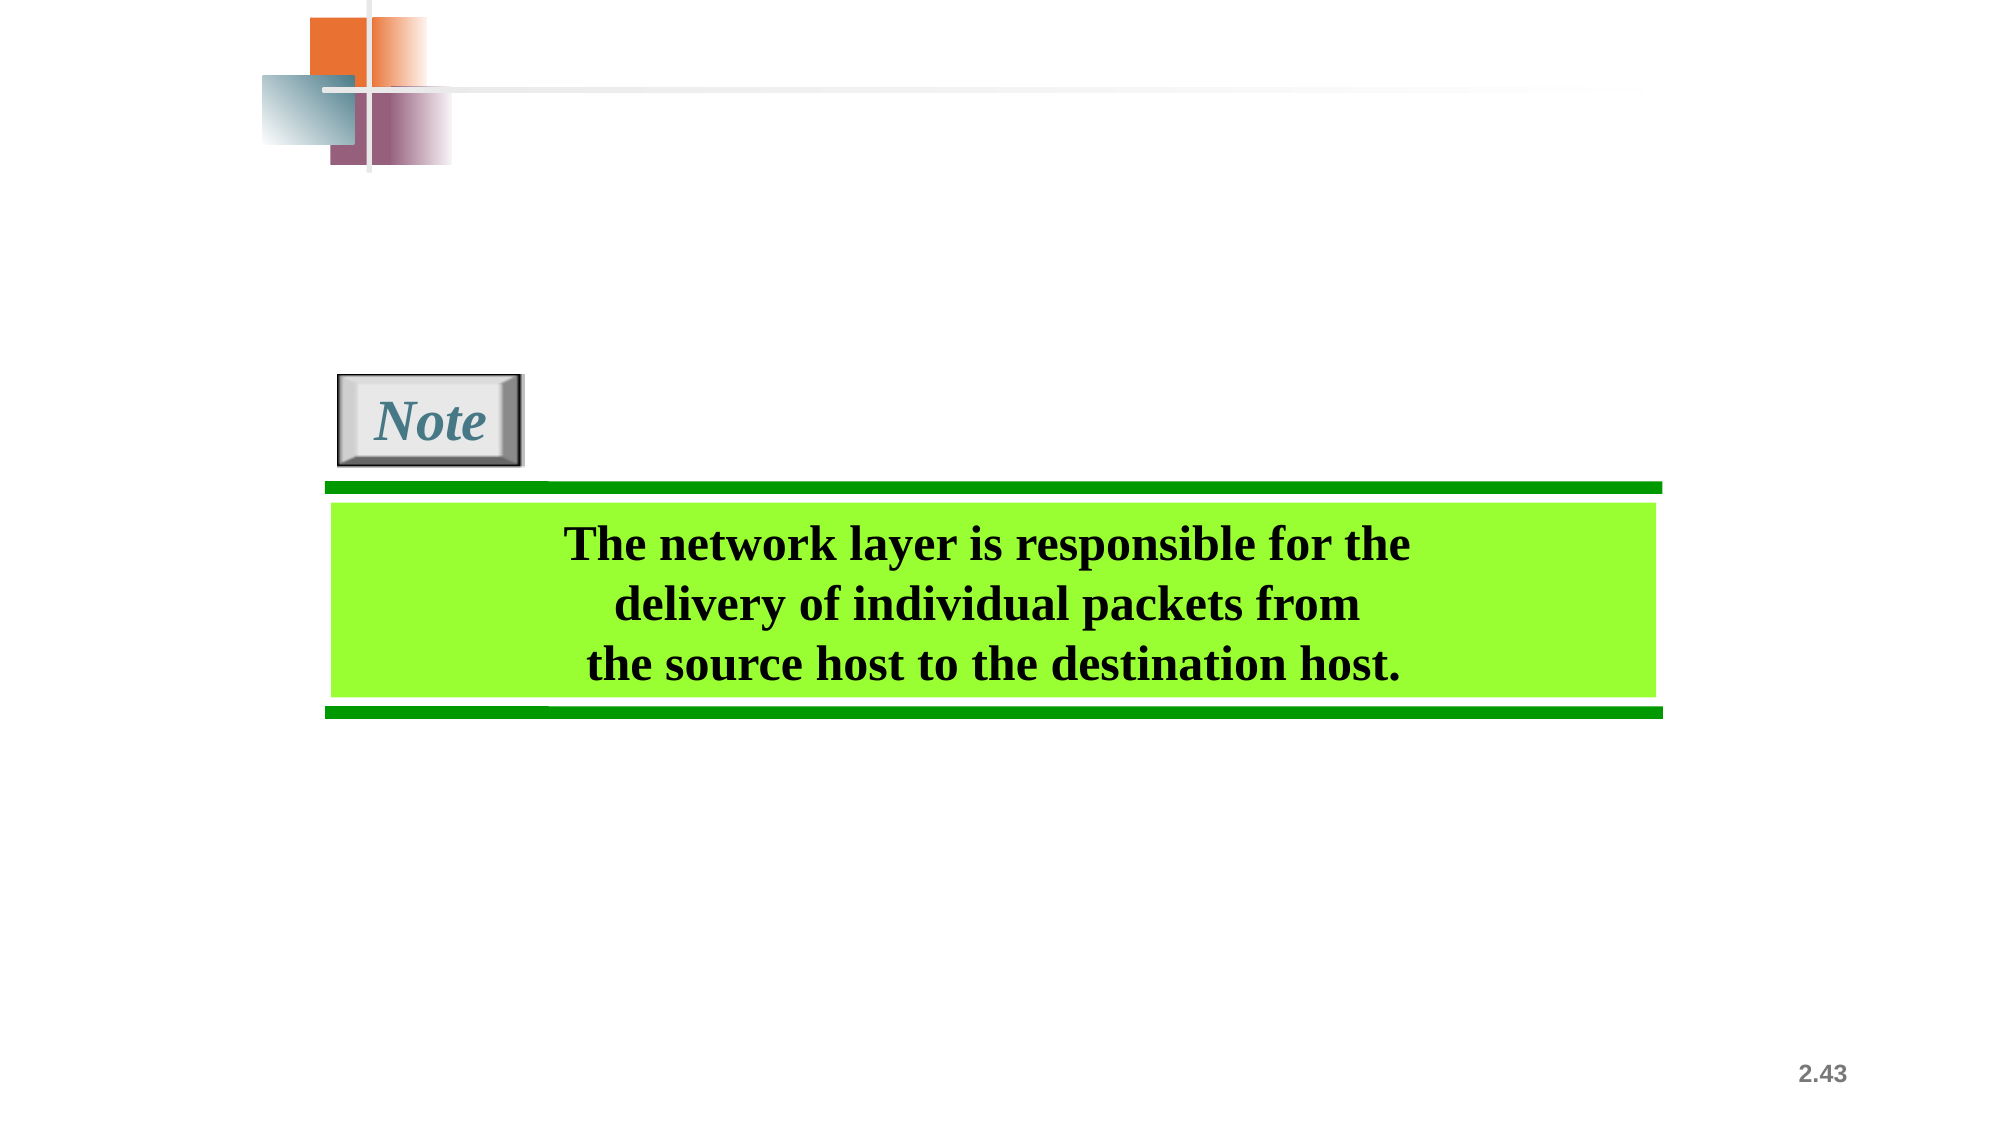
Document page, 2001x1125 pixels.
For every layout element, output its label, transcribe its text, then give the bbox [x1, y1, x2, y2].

text_box [372, 93, 391, 165]
text_box [330, 93, 366, 165]
slide_number 2.43 [1412, 1042, 1863, 1103]
text_box [262, 75, 355, 145]
text_box The network layer is responsible for the delivery of individual packets from the source host to the destination host. [331, 502, 1657, 698]
text_box [372, 17, 427, 86]
text_box [310, 17, 366, 86]
text_box [366, 93, 372, 173]
text_box [366, 0, 372, 87]
text_box [391, 93, 452, 165]
text_box [322, 87, 1673, 93]
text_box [336, 374, 526, 469]
